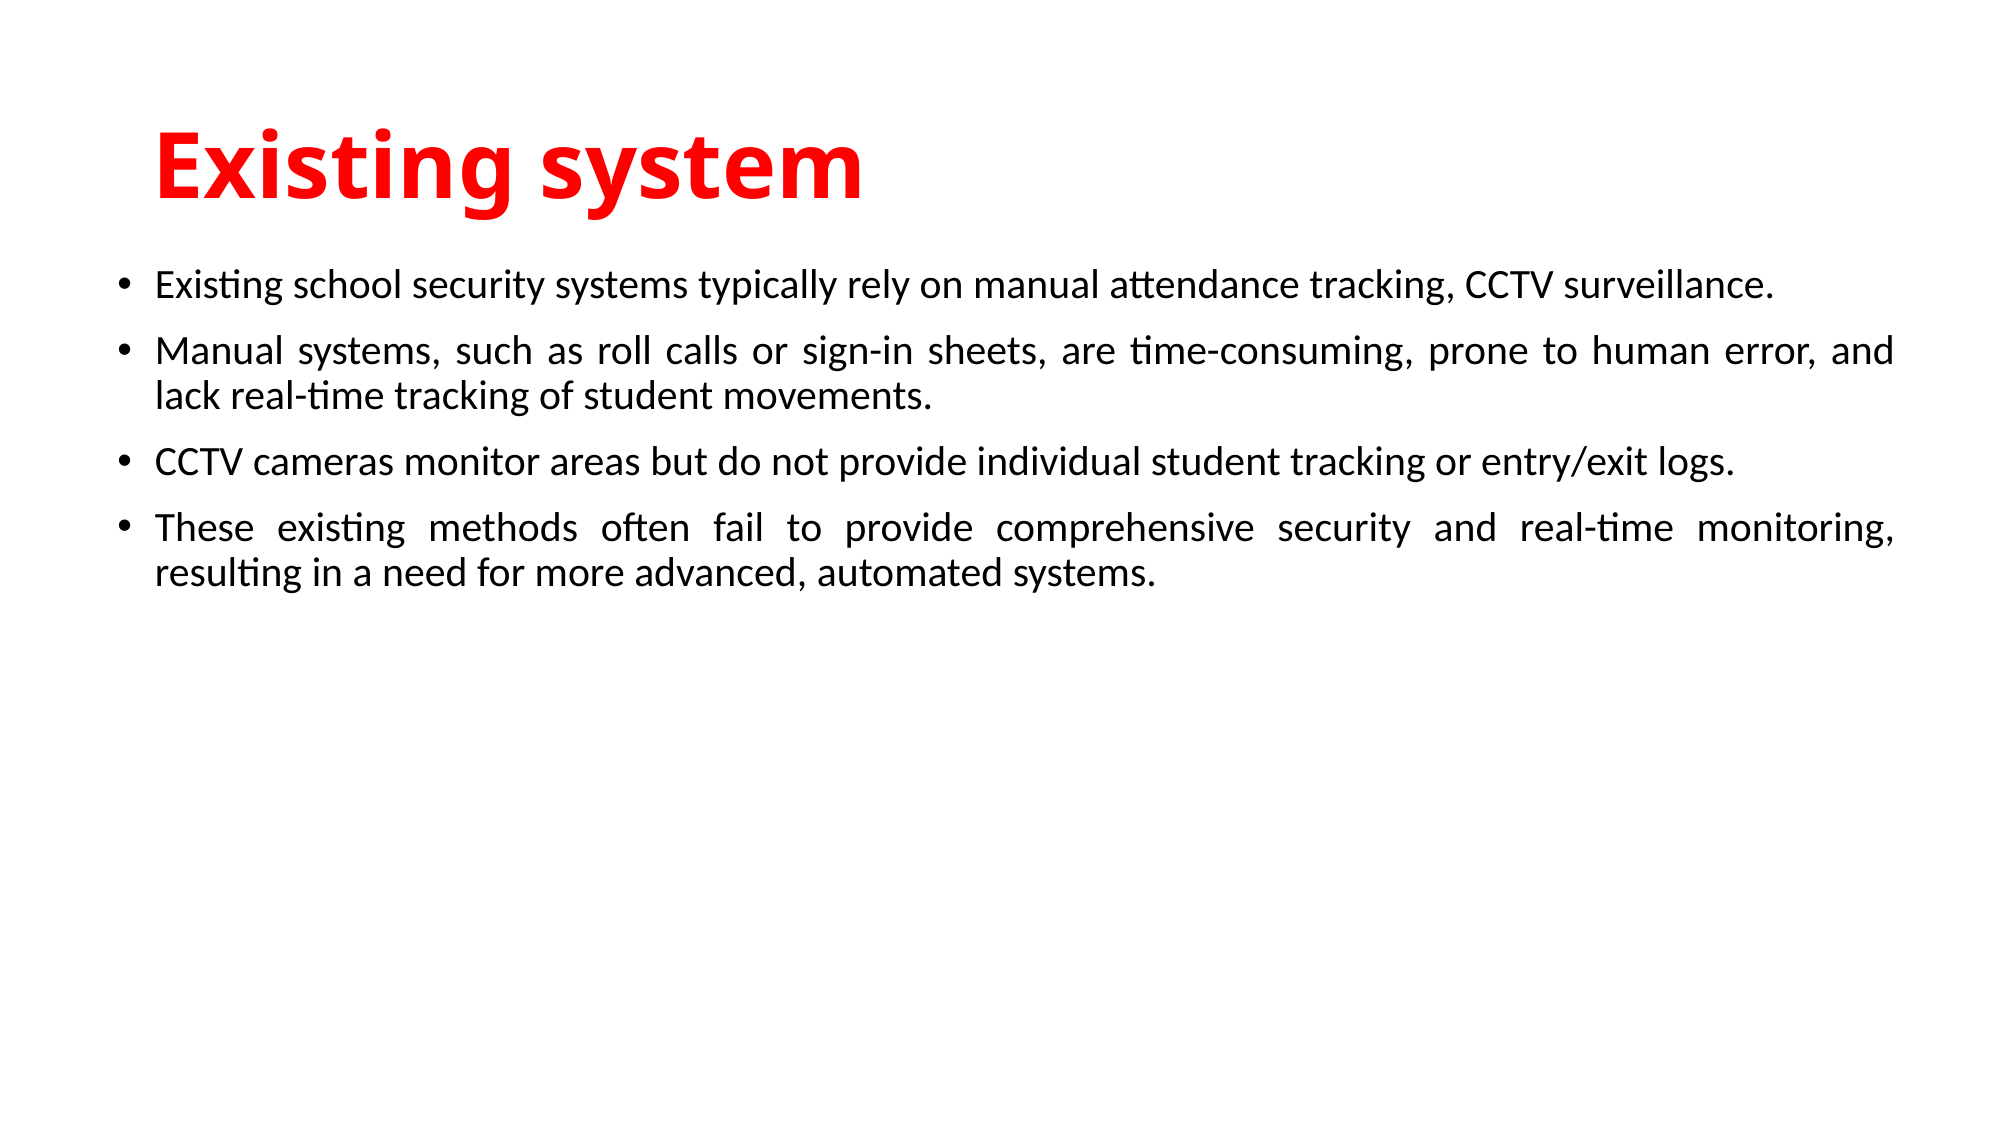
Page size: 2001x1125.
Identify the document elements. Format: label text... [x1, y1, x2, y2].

list Existing school security systems typically rely on manual attendance tracking, CCTV surveillance. Manual systems, such as roll calls or sign-in sheets, are time-consuming, prone to human error, and lack real-time tracking of student movements. CCTV cameras monitor areas but do not provide individual student tracking or entry/exit logs. These existing methods often fail to provide comprehensive security and real-time monitoring, resulting in a need for more advanced, automated systems. [102, 255, 1912, 786]
title Existing system [137, 59, 1863, 278]
